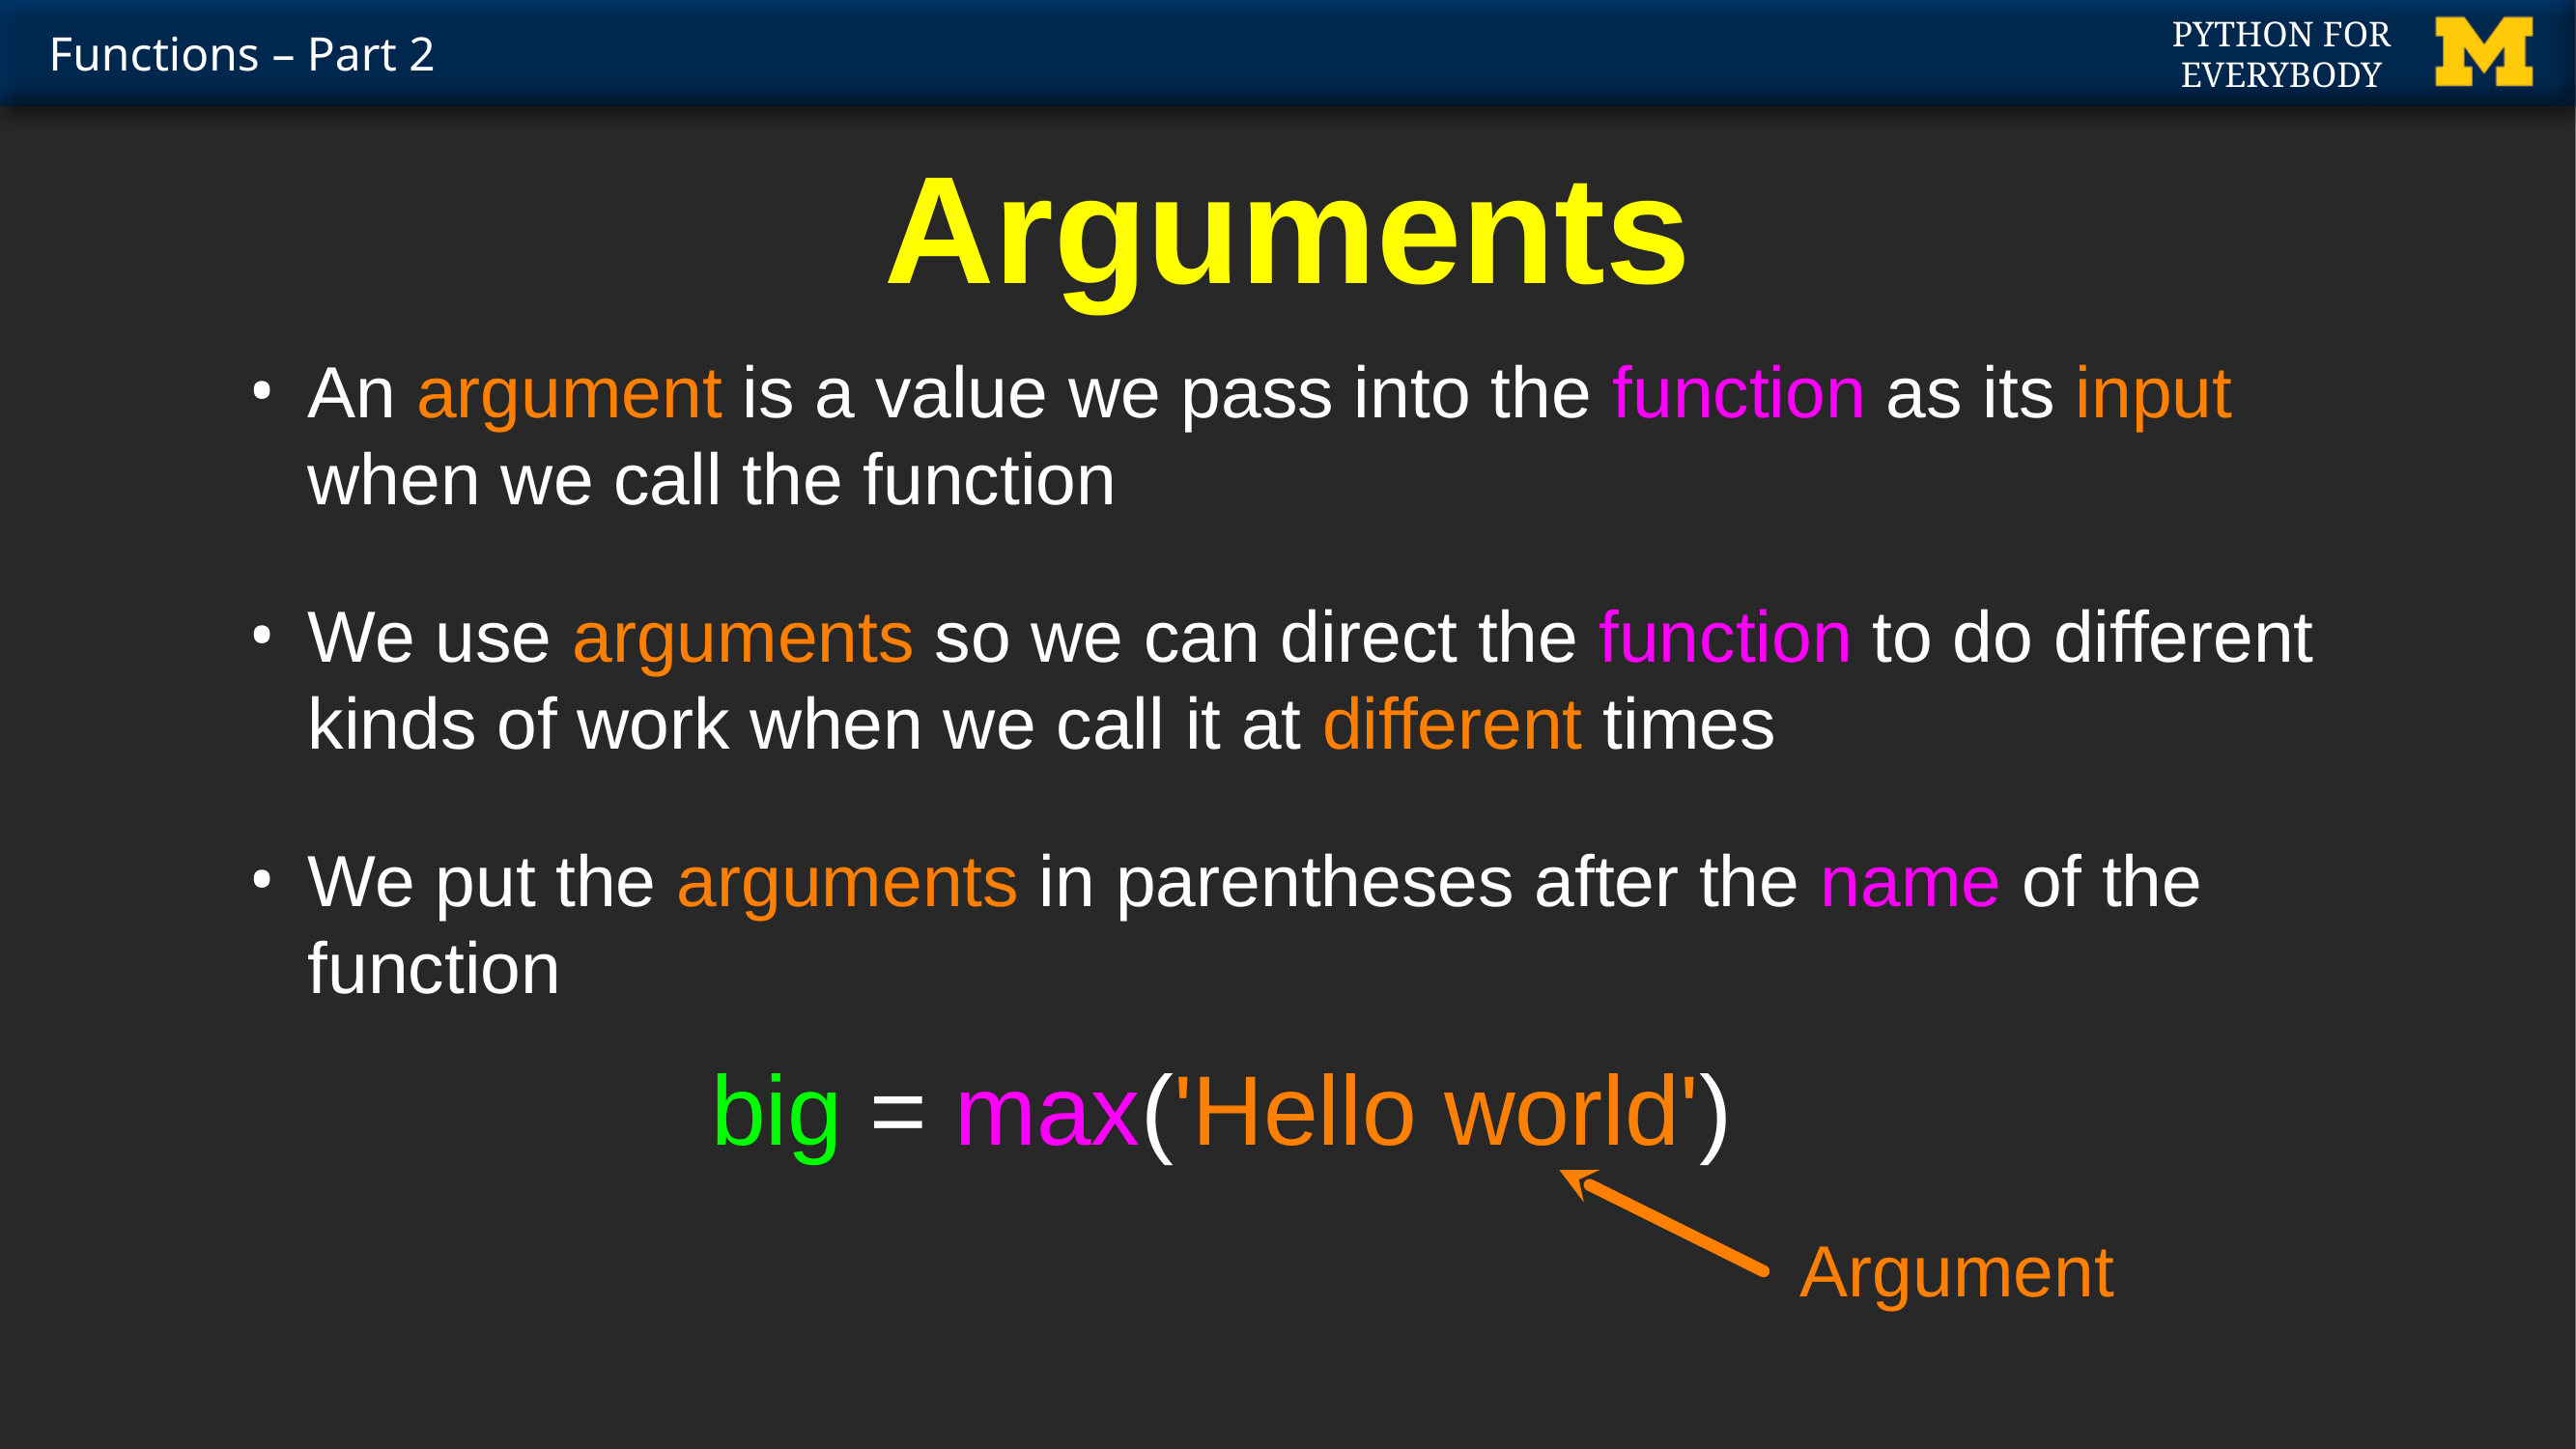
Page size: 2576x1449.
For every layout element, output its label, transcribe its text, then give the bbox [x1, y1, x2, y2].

list An argument is a value we pass into the function as its input when we call the function We use arguments so we can direct the function to do different kinds of work when we call it at different times We put the arguments in parentheses after the name of the function [183, 366, 2391, 987]
title Arguments [99, 124, 2476, 323]
text_box Argument [1763, 1218, 2152, 1318]
text_box big = max('Hello world') [711, 1040, 1912, 1171]
picture [0, 0, 2576, 1449]
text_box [1559, 1169, 1765, 1272]
